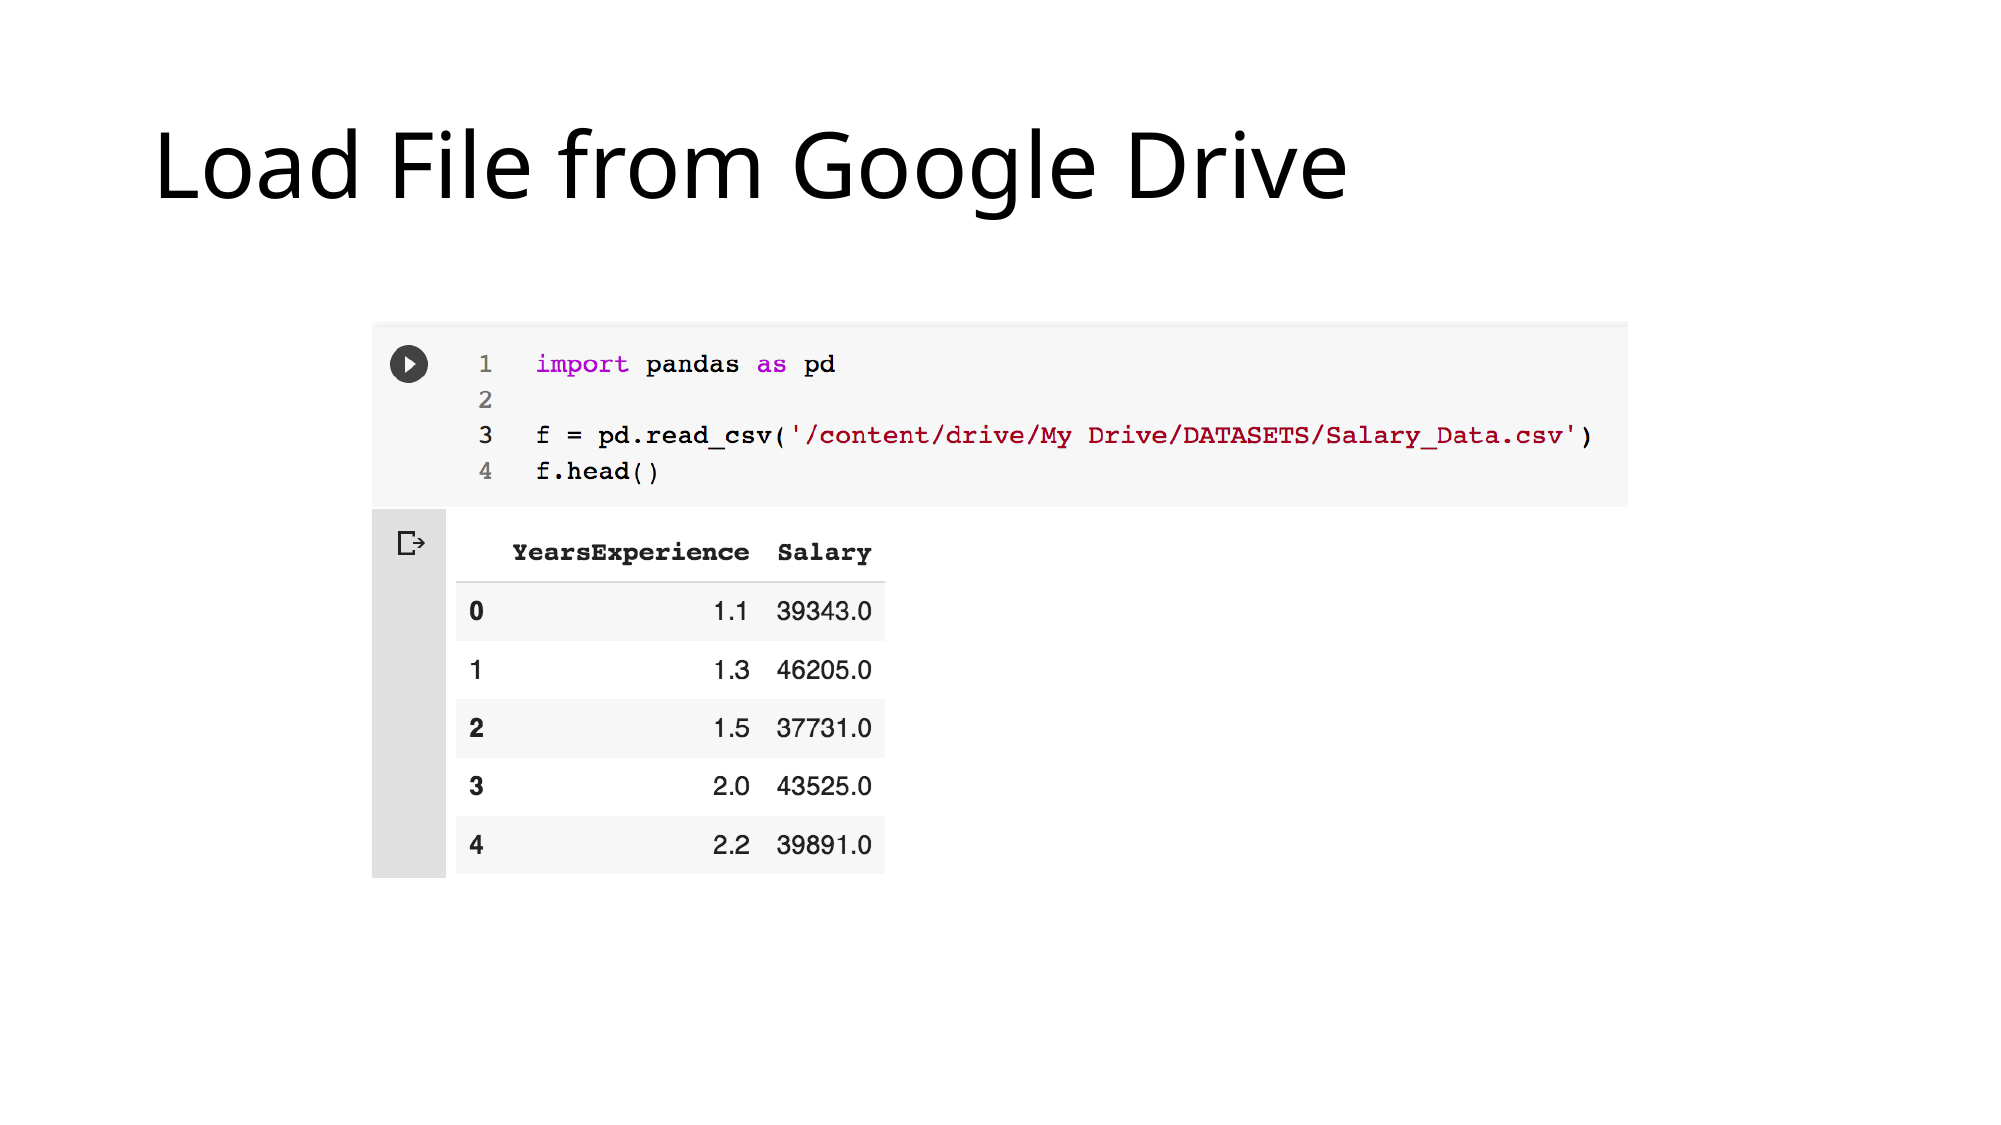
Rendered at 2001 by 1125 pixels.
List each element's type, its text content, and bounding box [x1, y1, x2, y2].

title Load File from Google Drive [137, 59, 1863, 278]
picture [371, 321, 1629, 878]
